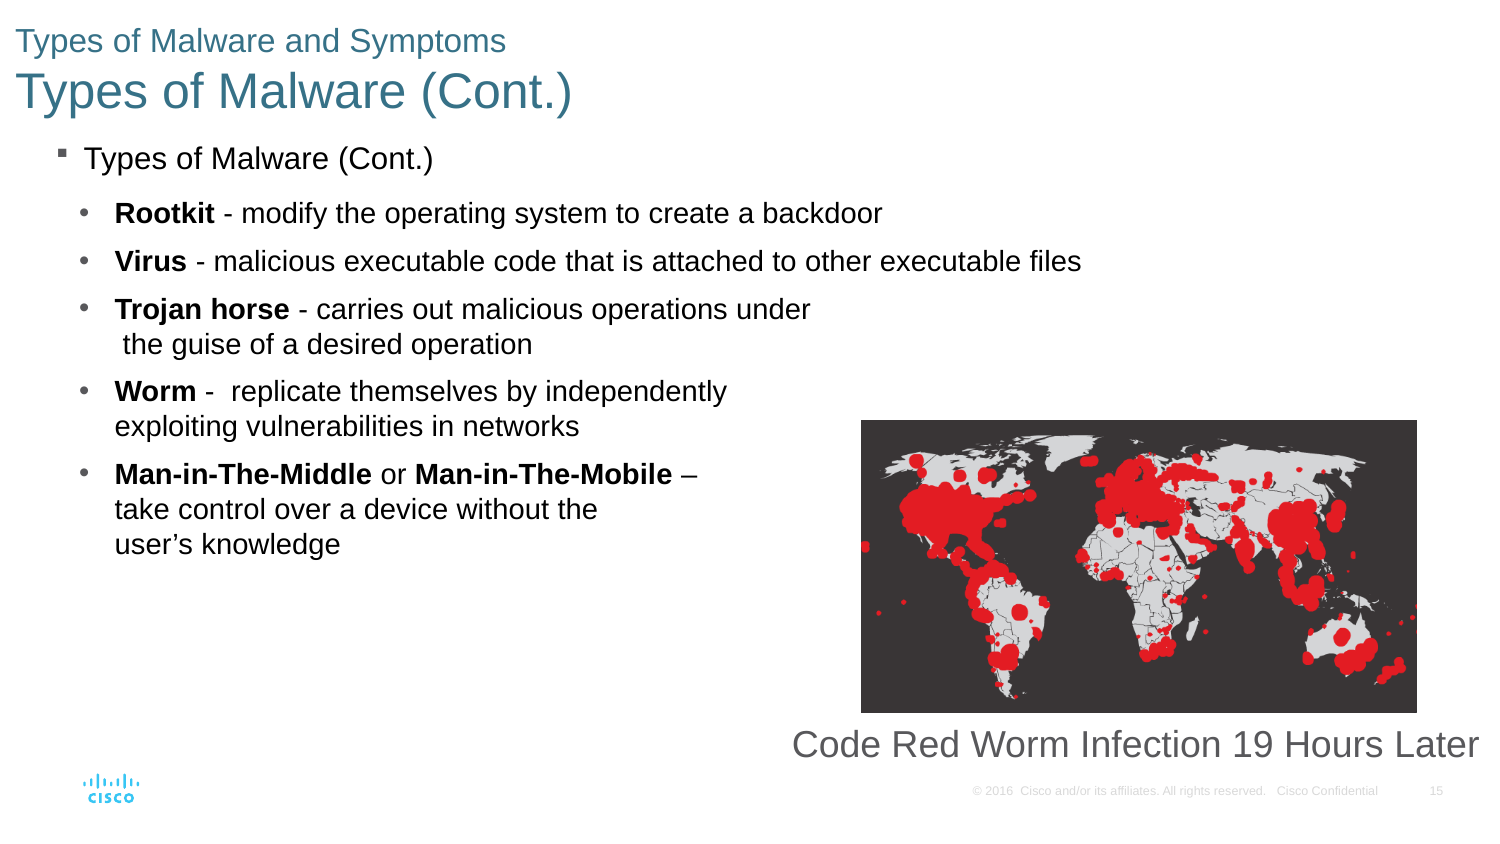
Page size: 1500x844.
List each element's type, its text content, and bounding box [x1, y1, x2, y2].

list Types of Malware (Cont.) Rootkit - modify the operating system to create a backdoor Virus - malicious executable code that is attached to other executable files Trojan horse - carries out malicious operations under the guise of a desired operation Worm - replicate themselves by independently exploiting vulnerabilities in networks Man-in-The-Middle or Man-in-The-Mobile – take control over a device without the user’s knowledge [40, 131, 1494, 813]
title Types of Malware and Symptoms Types of Malware (Cont.) [0, 6, 1500, 131]
picture [860, 419, 1417, 713]
text_box Code Red Worm Infection 19 Hours Later [777, 712, 1500, 773]
